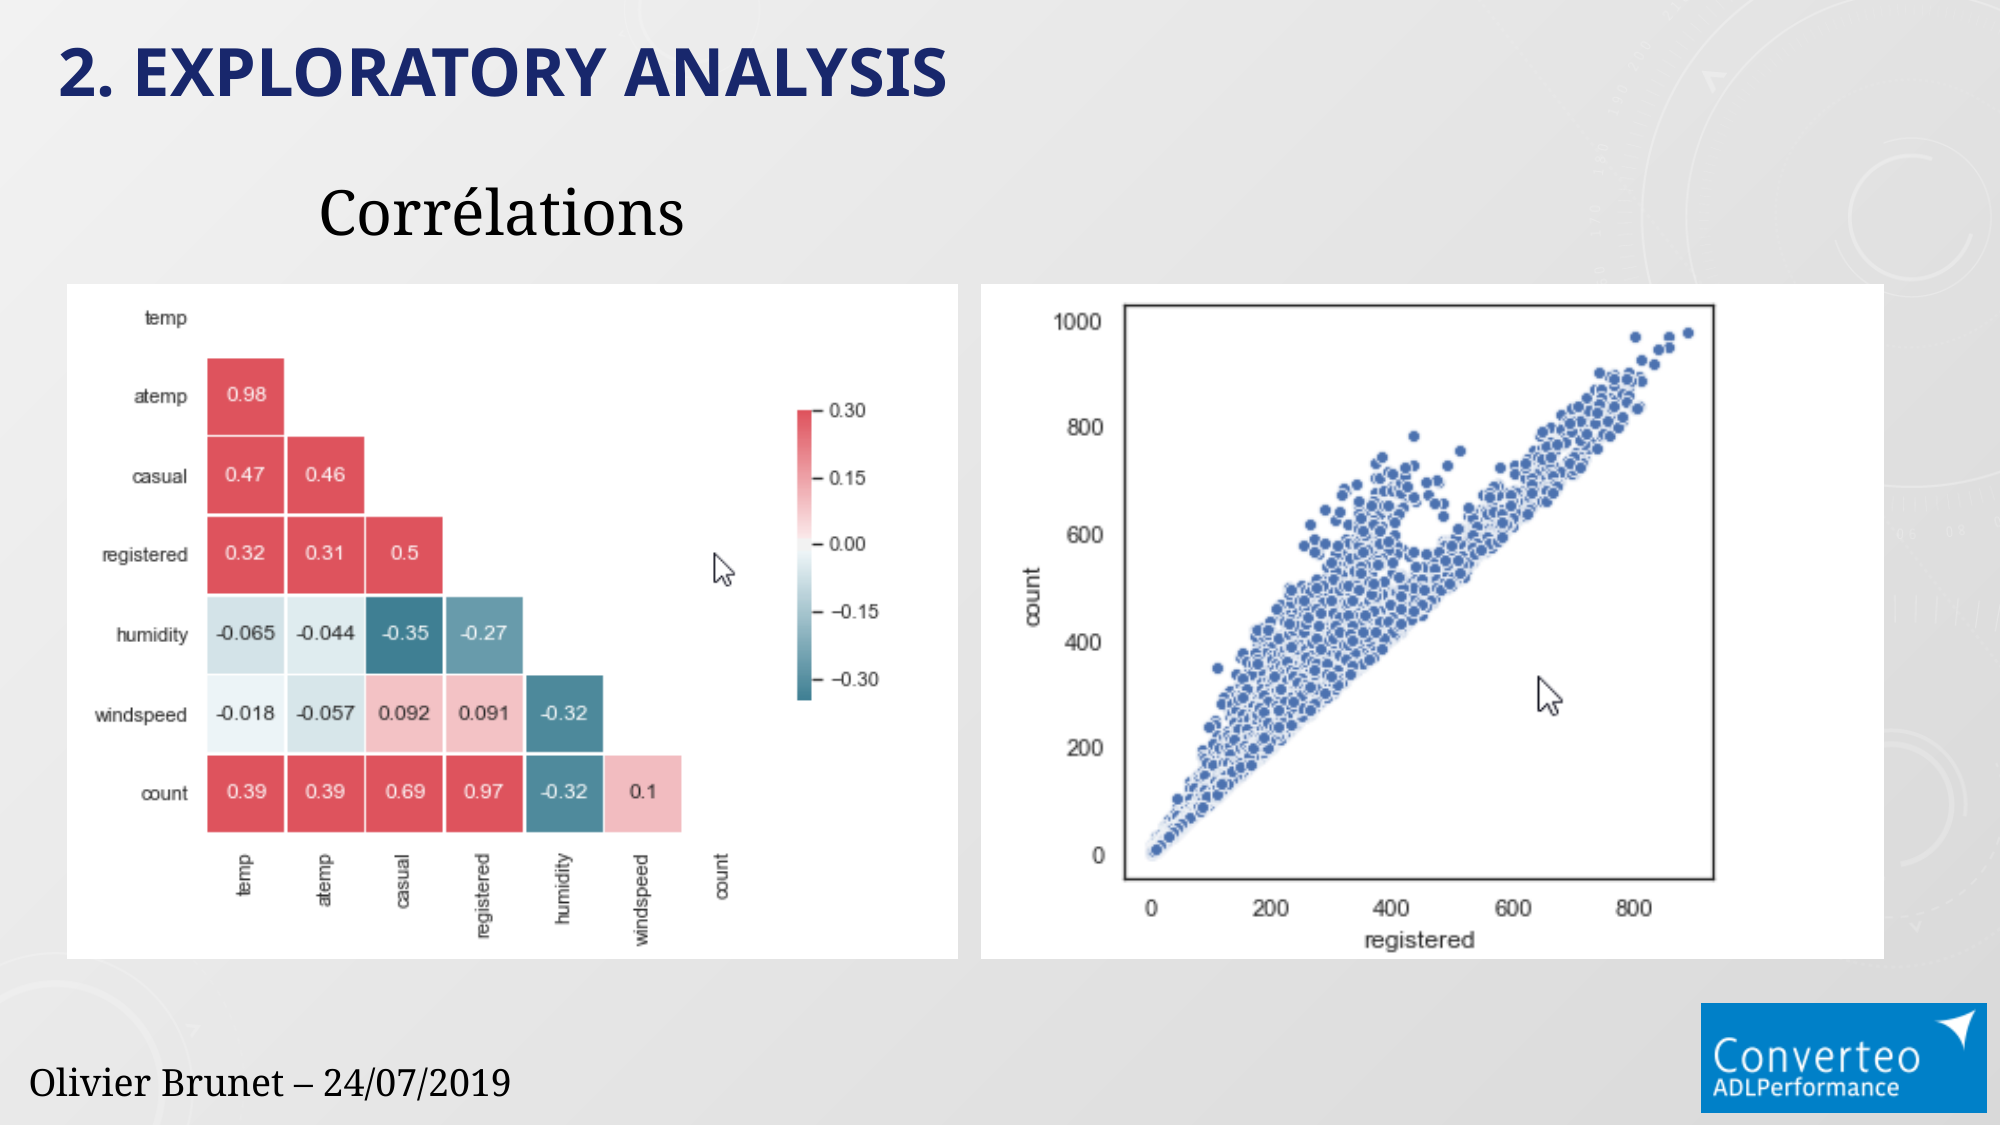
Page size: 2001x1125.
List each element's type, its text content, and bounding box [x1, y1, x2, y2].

text_box Olivier Brunet – 24/07/2019 [13, 1051, 657, 1112]
title 2. Exploratory analysis [43, 30, 1705, 109]
text_box Corrélations [303, 165, 1966, 256]
picture [0, 0, 2000, 1125]
